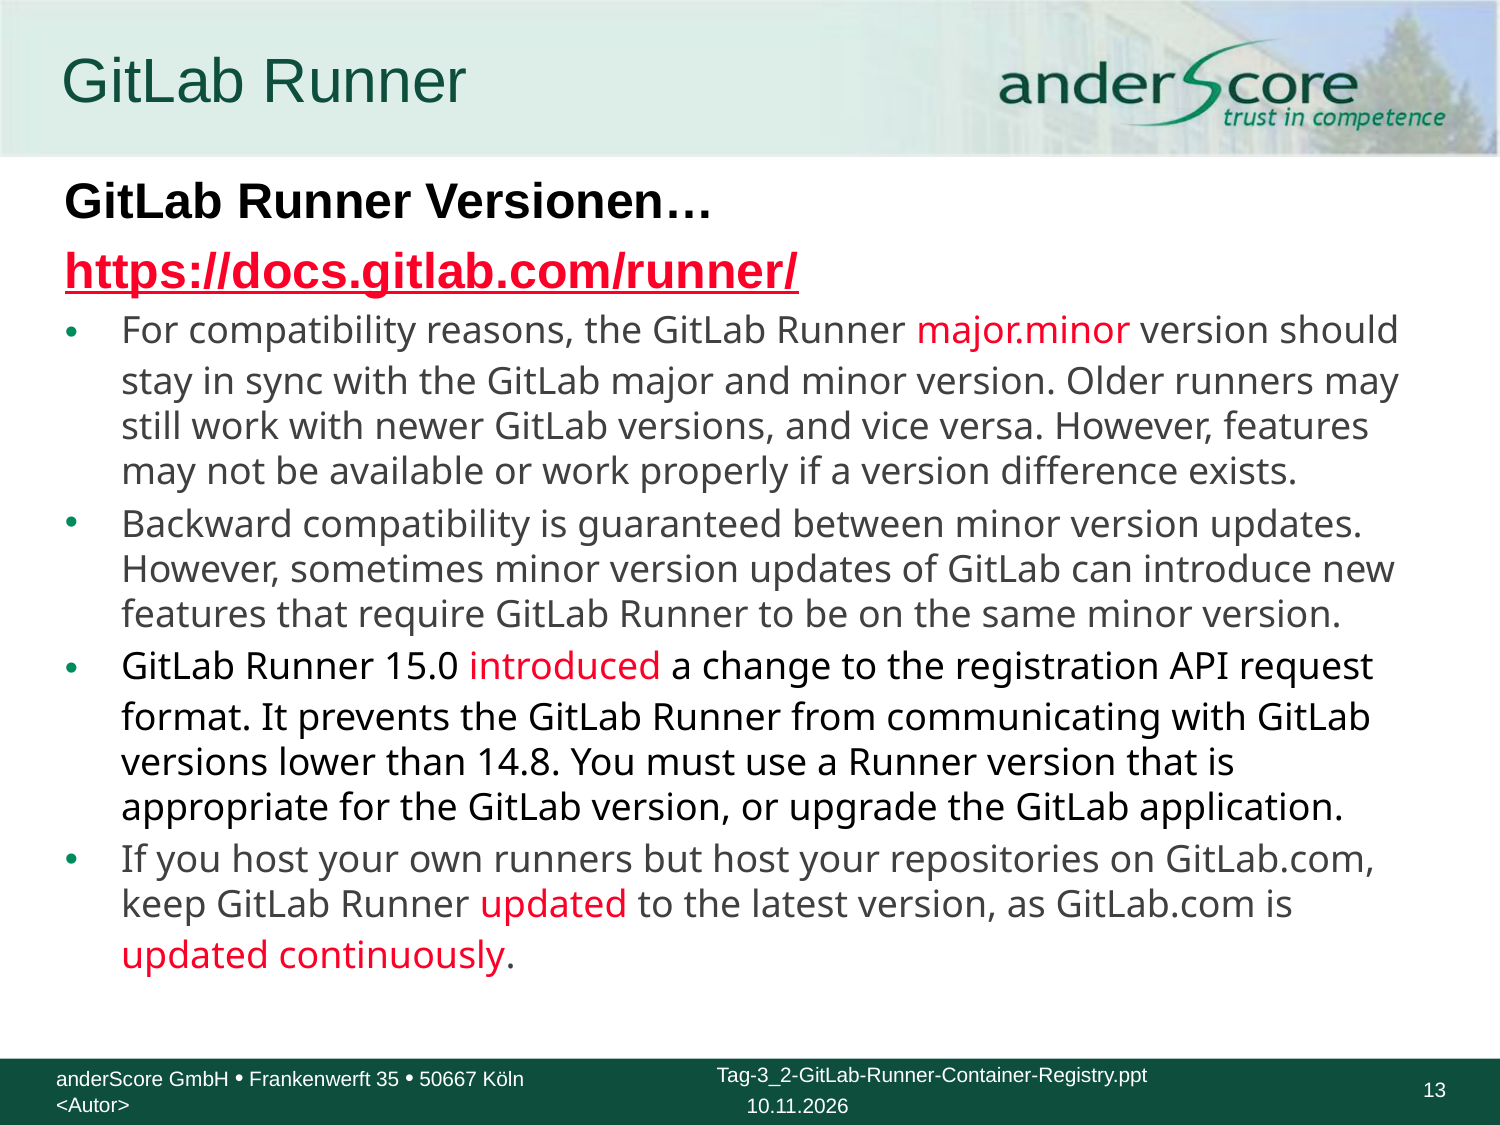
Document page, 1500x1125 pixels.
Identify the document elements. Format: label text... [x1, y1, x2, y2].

list GitLab Runner Versionen… https://docs.gitlab.com/runner/ For compatibility reasons, the GitLab Runner major.minor version should stay in sync with the GitLab major and minor version. Older runners may still work with newer GitLab versions, and vice versa. However, features may not be available or work properly if a version difference exists. Backward compatibility is guaranteed between minor version updates. However, sometimes minor version updates of GitLab can introduce new features that require GitLab Runner to be on the same minor version. GitLab Runner 15.0 introduced a change to the registration API request format. It prevents the GitLab Runner from communicating with GitLab versions lower than 14.8. You must use a Runner version that is appropriate for the GitLab version, or upgrade the GitLab application. If you host your own runners but host your repositories on GitLab.com, keep GitLab Runner updated to the latest version, as GitLab.com is updated continuously. [49, 160, 1447, 1047]
title GitLab Runner [46, 24, 959, 141]
picture [0, 0, 1500, 157]
